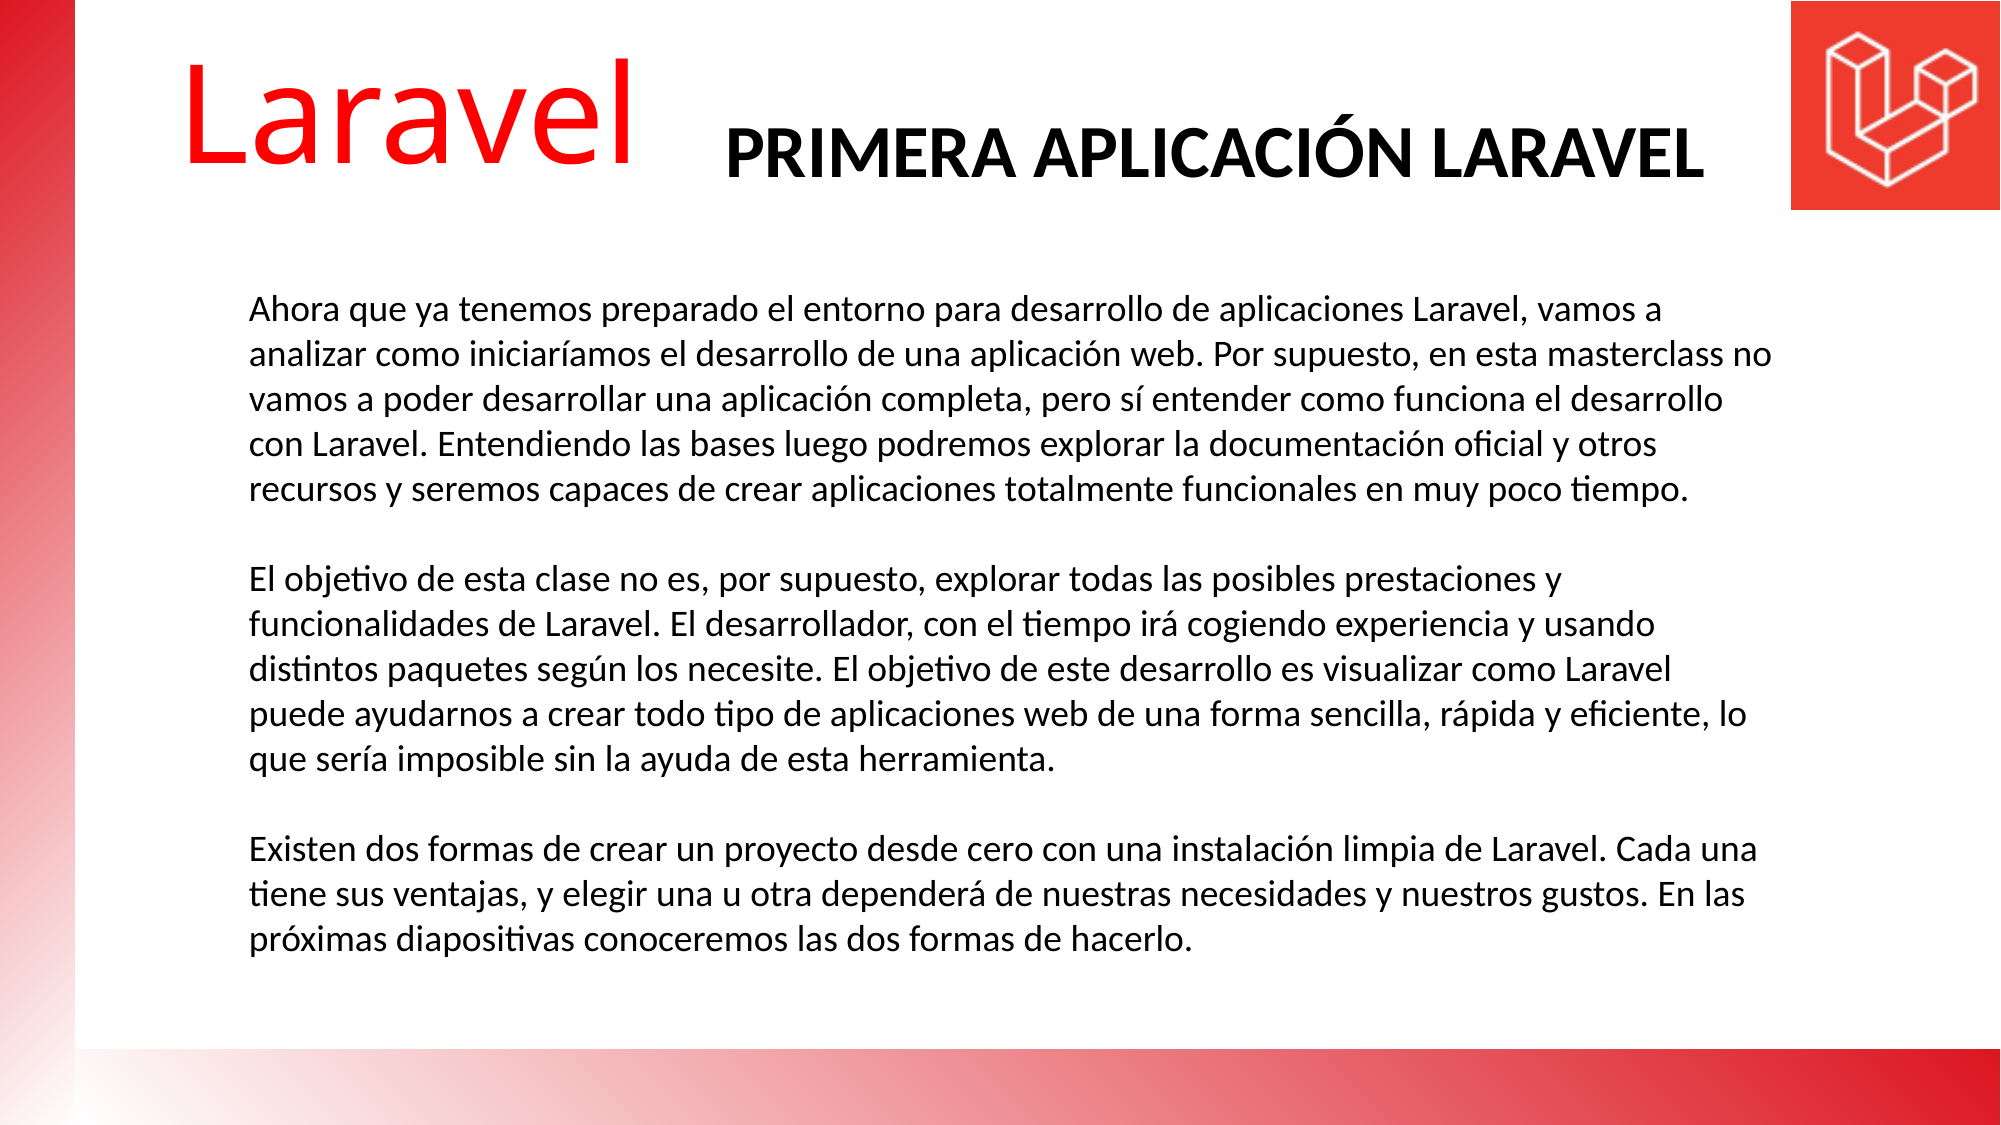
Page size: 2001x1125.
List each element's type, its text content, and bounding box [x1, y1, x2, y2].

text_box [0, 0, 76, 1125]
picture [1791, 1, 2000, 210]
text_box Laravel [162, 18, 768, 199]
text_box [74, 1049, 2000, 1125]
text_box Ahora que ya tenemos preparado el entorno para desarrollo de aplicaciones Laravel, vamos a analizar como iniciaríamos el desarrollo de una aplicación web. Por supuesto, en esta masterclass no vamos a poder desarrollar una aplicación completa, pero sí entender como funciona el desarrollo con Laravel. Entendiendo las bases luego podremos explorar la documentación oficial y otros recursos y seremos capaces de crear aplicaciones totalmente funcionales en muy poco tiempo. El objetivo de esta clase no es, por supuesto, explorar todas las posibles prestaciones y funcionalidades de Laravel. El desarrollador, con el tiempo irá cogiendo experiencia y usando distintos paquetes según los necesite. El objetivo de este desarrollo es visualizar como Laravel puede ayudarnos a crear todo tipo de aplicaciones web de una forma sencilla, rápida y eficiente, lo que sería imposible sin la ayuda de esta herramienta. Existen dos formas de crear un proyecto desde cero con una instalación limpia de Laravel. Cada una tiene sus ventajas, y elegir una u otra dependerá de nuestras necesidades y nuestros gustos. En las próximas diapositivas conoceremos las dos formas de hacerlo. [234, 276, 1792, 967]
text_box PRIMERA APLICACIÓN LARAVEL [710, 94, 1721, 200]
